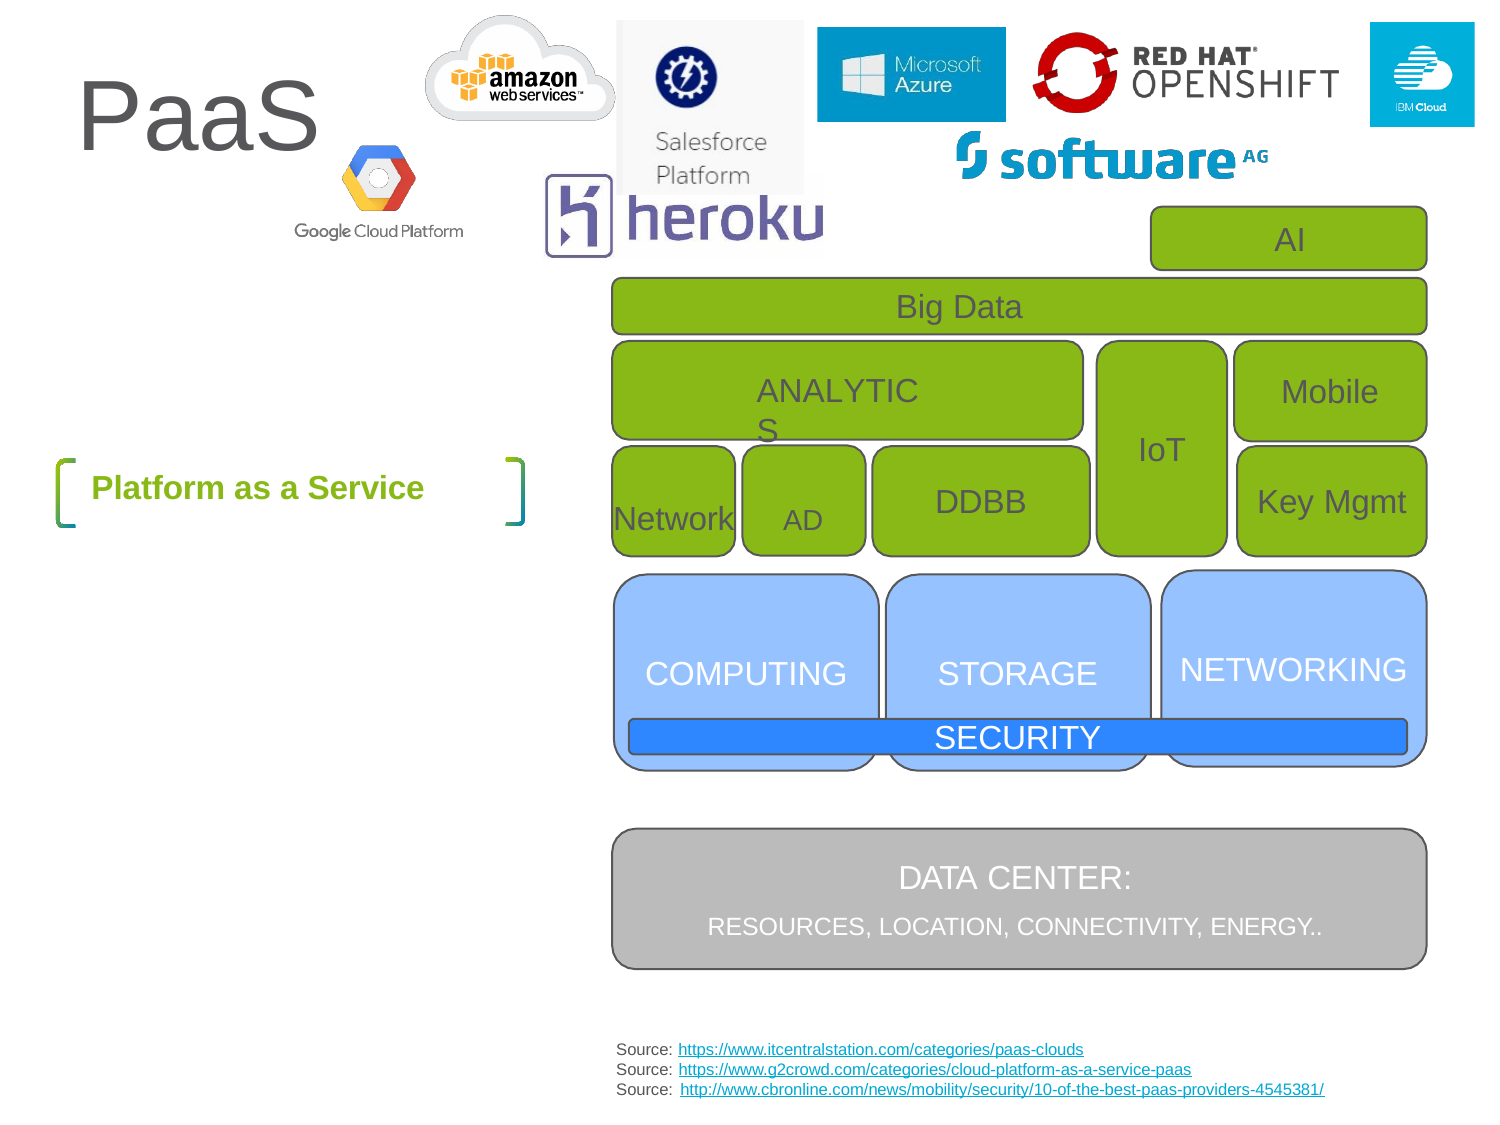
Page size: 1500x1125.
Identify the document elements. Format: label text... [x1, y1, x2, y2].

text_box [277, 128, 480, 254]
text_box [55, 457, 76, 528]
text_box [1096, 340, 1228, 557]
text_box NETWORKING [1177, 645, 1411, 688]
text_box COMPUTING [642, 649, 851, 692]
text_box [890, 755, 1147, 771]
text_box Key Mgmt [1255, 478, 1410, 521]
text_box Platform as a Service [89, 463, 431, 506]
text_box ANALYTICS [754, 367, 941, 450]
text_box [613, 574, 879, 771]
text_box [1234, 340, 1427, 442]
text_box Mobile [1279, 368, 1382, 411]
text_box [1105, 718, 1408, 755]
text_box [543, 171, 824, 259]
text_box [872, 446, 1090, 557]
text_box [1161, 570, 1427, 767]
text_box DATA CENTER: RESOURCES, LOCATION, CONNECTIVITY, ENERGY.. [704, 833, 1334, 941]
text_box [419, 11, 620, 125]
text_box [1151, 206, 1427, 264]
title PaaS [74, 48, 324, 239]
text_box Network AD [610, 478, 830, 541]
text_box [1032, 32, 1339, 113]
text_box [612, 446, 736, 478]
text_box IoT [1136, 425, 1189, 468]
text_box [817, 27, 1006, 122]
text_box [956, 131, 1268, 179]
text_box STORAGE SECURITY [932, 649, 1105, 756]
text_box AI Big Data [613, 215, 1426, 326]
text_box [612, 340, 1084, 440]
text_box [612, 828, 1427, 970]
text_box [616, 20, 805, 195]
text_box [1370, 22, 1475, 127]
text_box [612, 541, 735, 557]
text_box [885, 574, 1151, 718]
text_box [612, 283, 1427, 335]
text_box [628, 718, 932, 755]
text_box [505, 456, 525, 526]
text_box [742, 446, 866, 556]
text_box [1237, 446, 1427, 557]
text_box DDBB [932, 478, 1030, 521]
text_box Source: https://www.itcentralstation.com/categories/paas-clouds Source: https://www.g2crowd.com/categories/cloud-platform-as-a-service-paas Source: http://www.cbronline.com/news/mobility/security/10-of-the-best-paas-providers-4545381/ [614, 1036, 1335, 1099]
